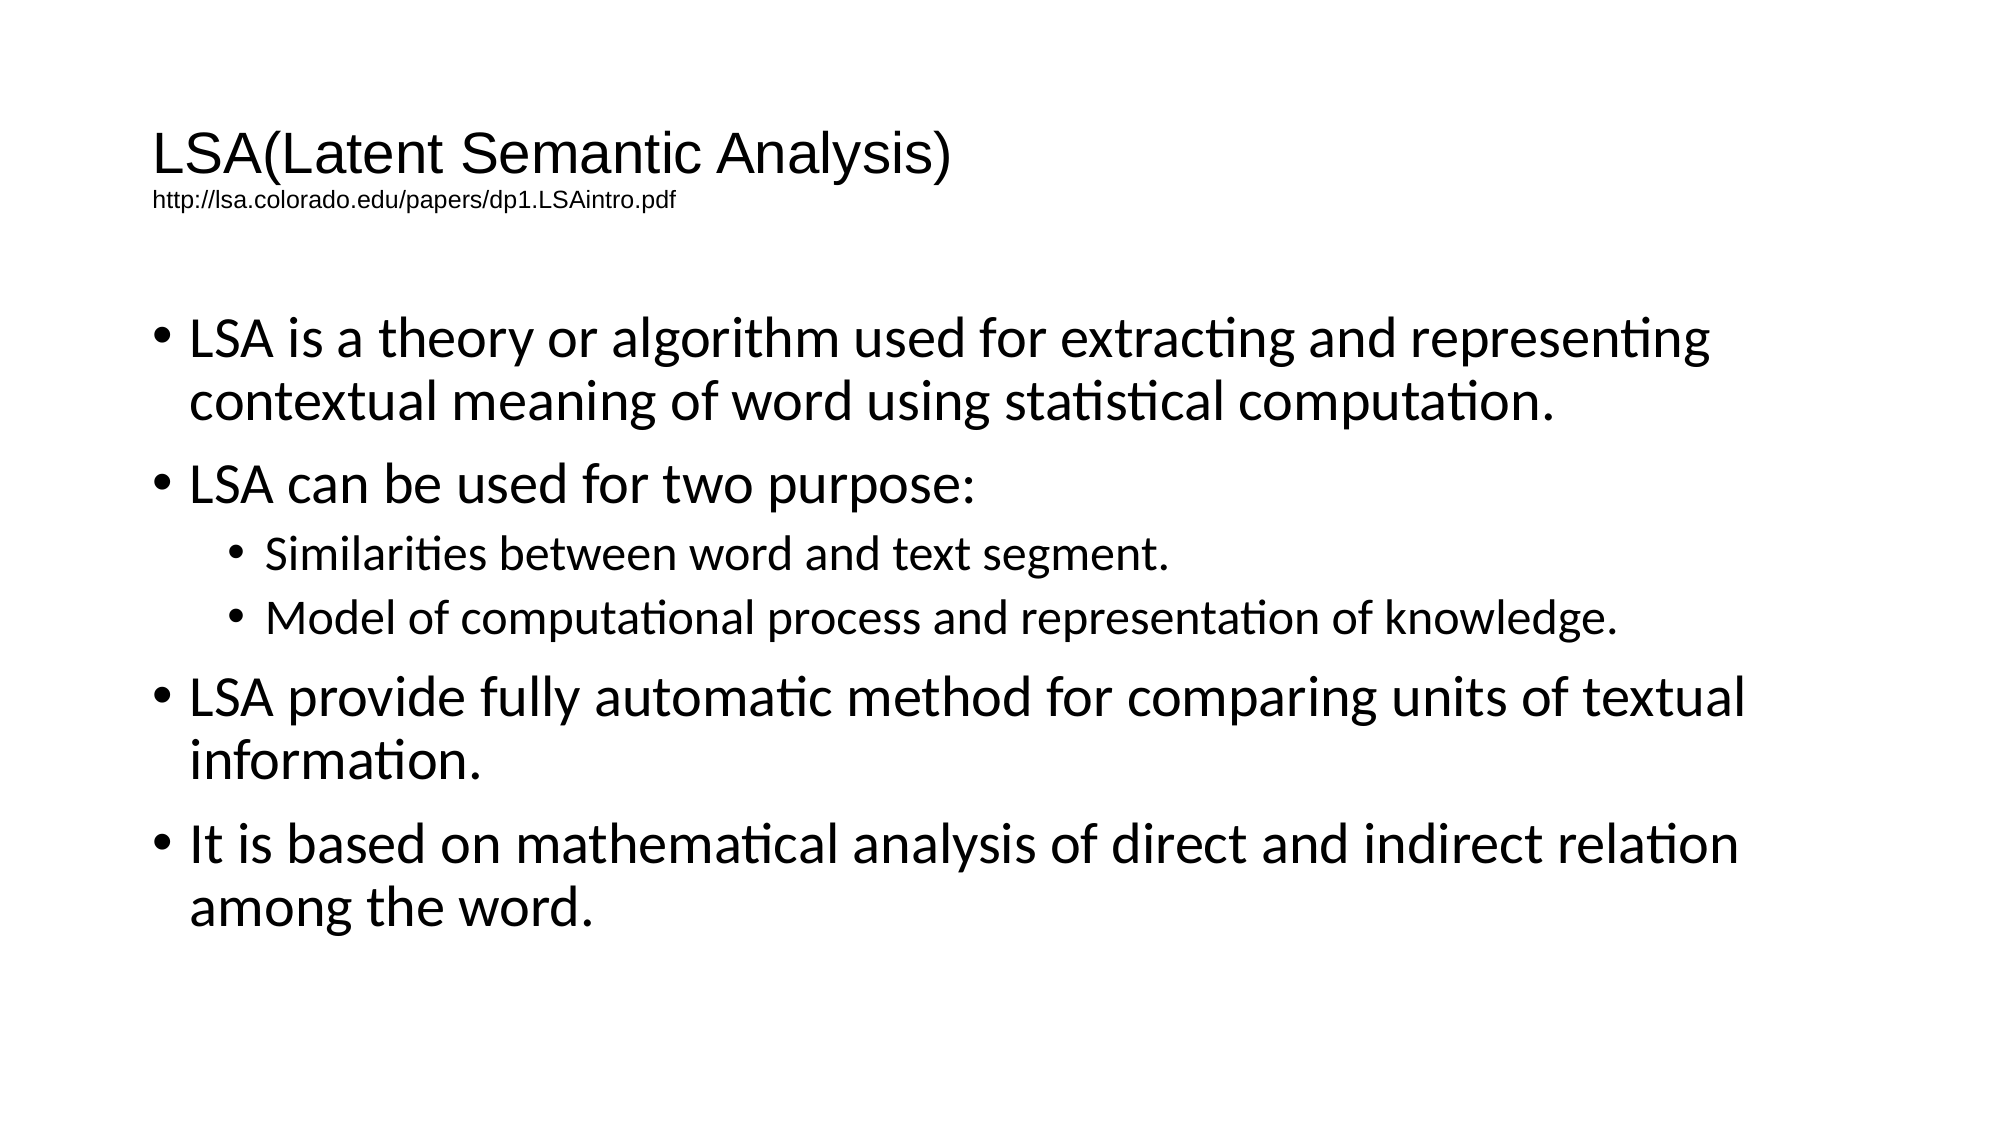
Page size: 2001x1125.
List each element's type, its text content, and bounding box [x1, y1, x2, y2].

title LSA(Latent Semantic Analysis) http://lsa.colorado.edu/papers/dp1.LSAintro.pdf [137, 59, 1863, 278]
list LSA is a theory or algorithm used for extracting and representing contextual meaning of word using statistical computation. LSA can be used for two purpose: Similarities between word and text segment. Model of computational process and representation of knowledge. LSA provide fully automatic method for comparing units of textual information. It is based on mathematical analysis of direct and indirect relation among the word. [137, 299, 1863, 1014]
